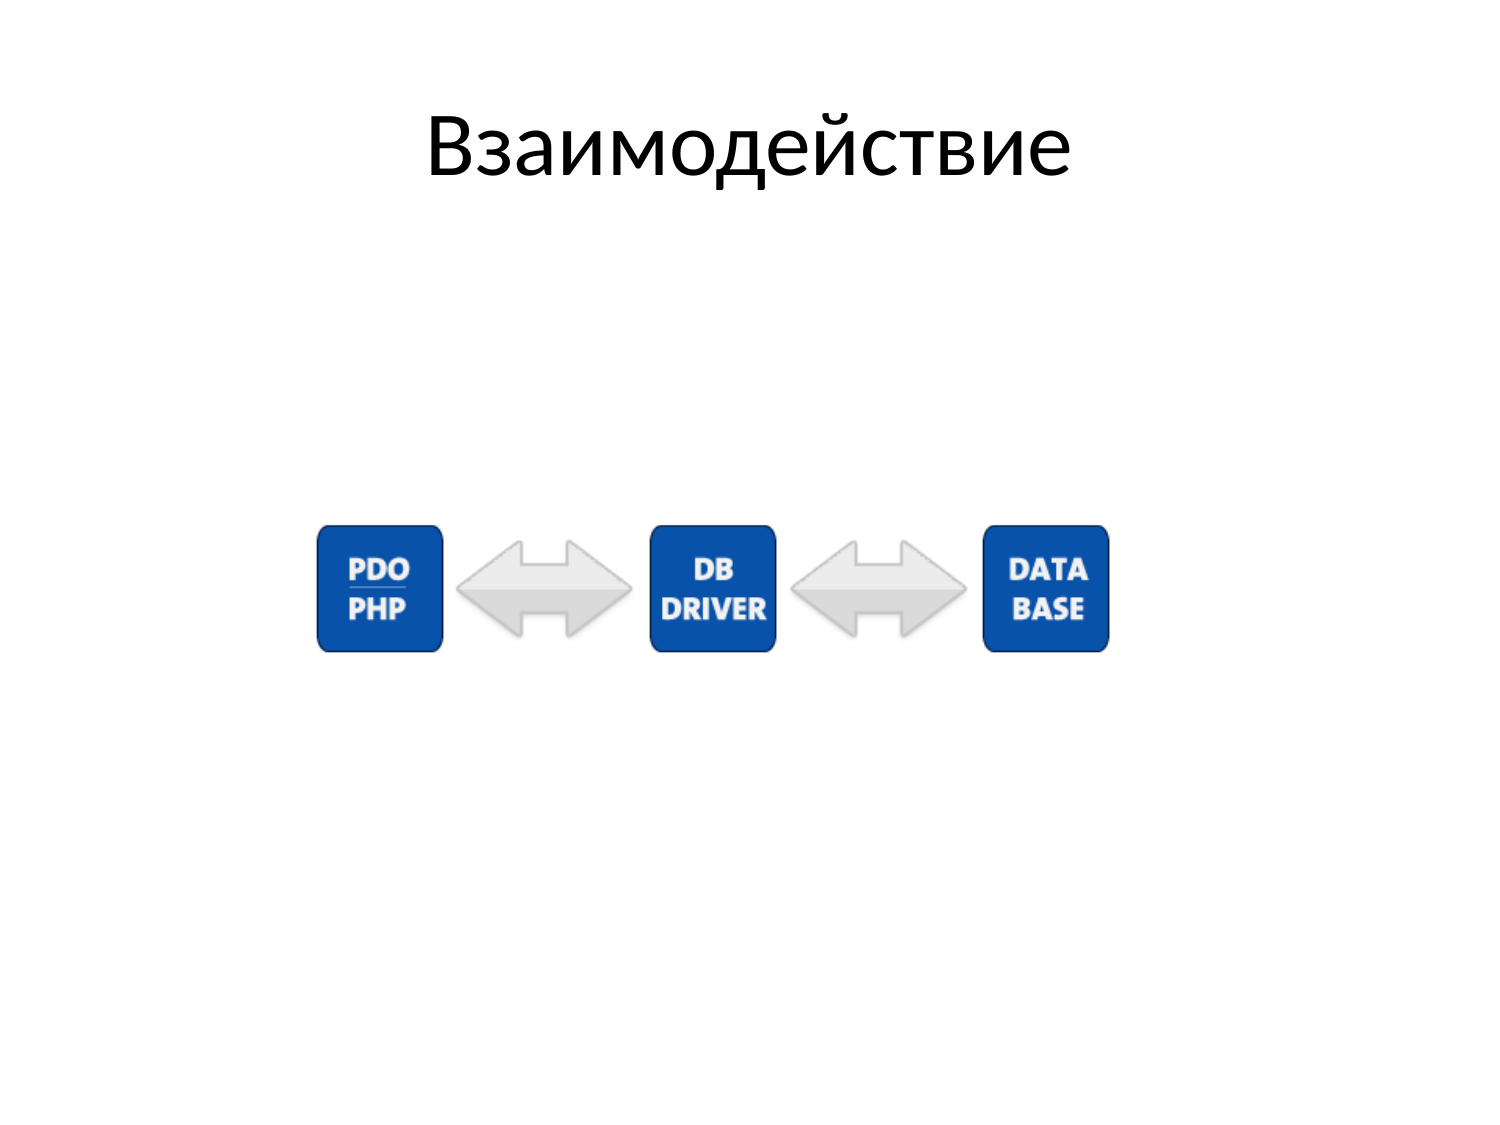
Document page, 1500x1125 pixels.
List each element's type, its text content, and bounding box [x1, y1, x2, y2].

title Взаимодействие [75, 45, 1425, 233]
picture [241, 491, 1180, 688]
